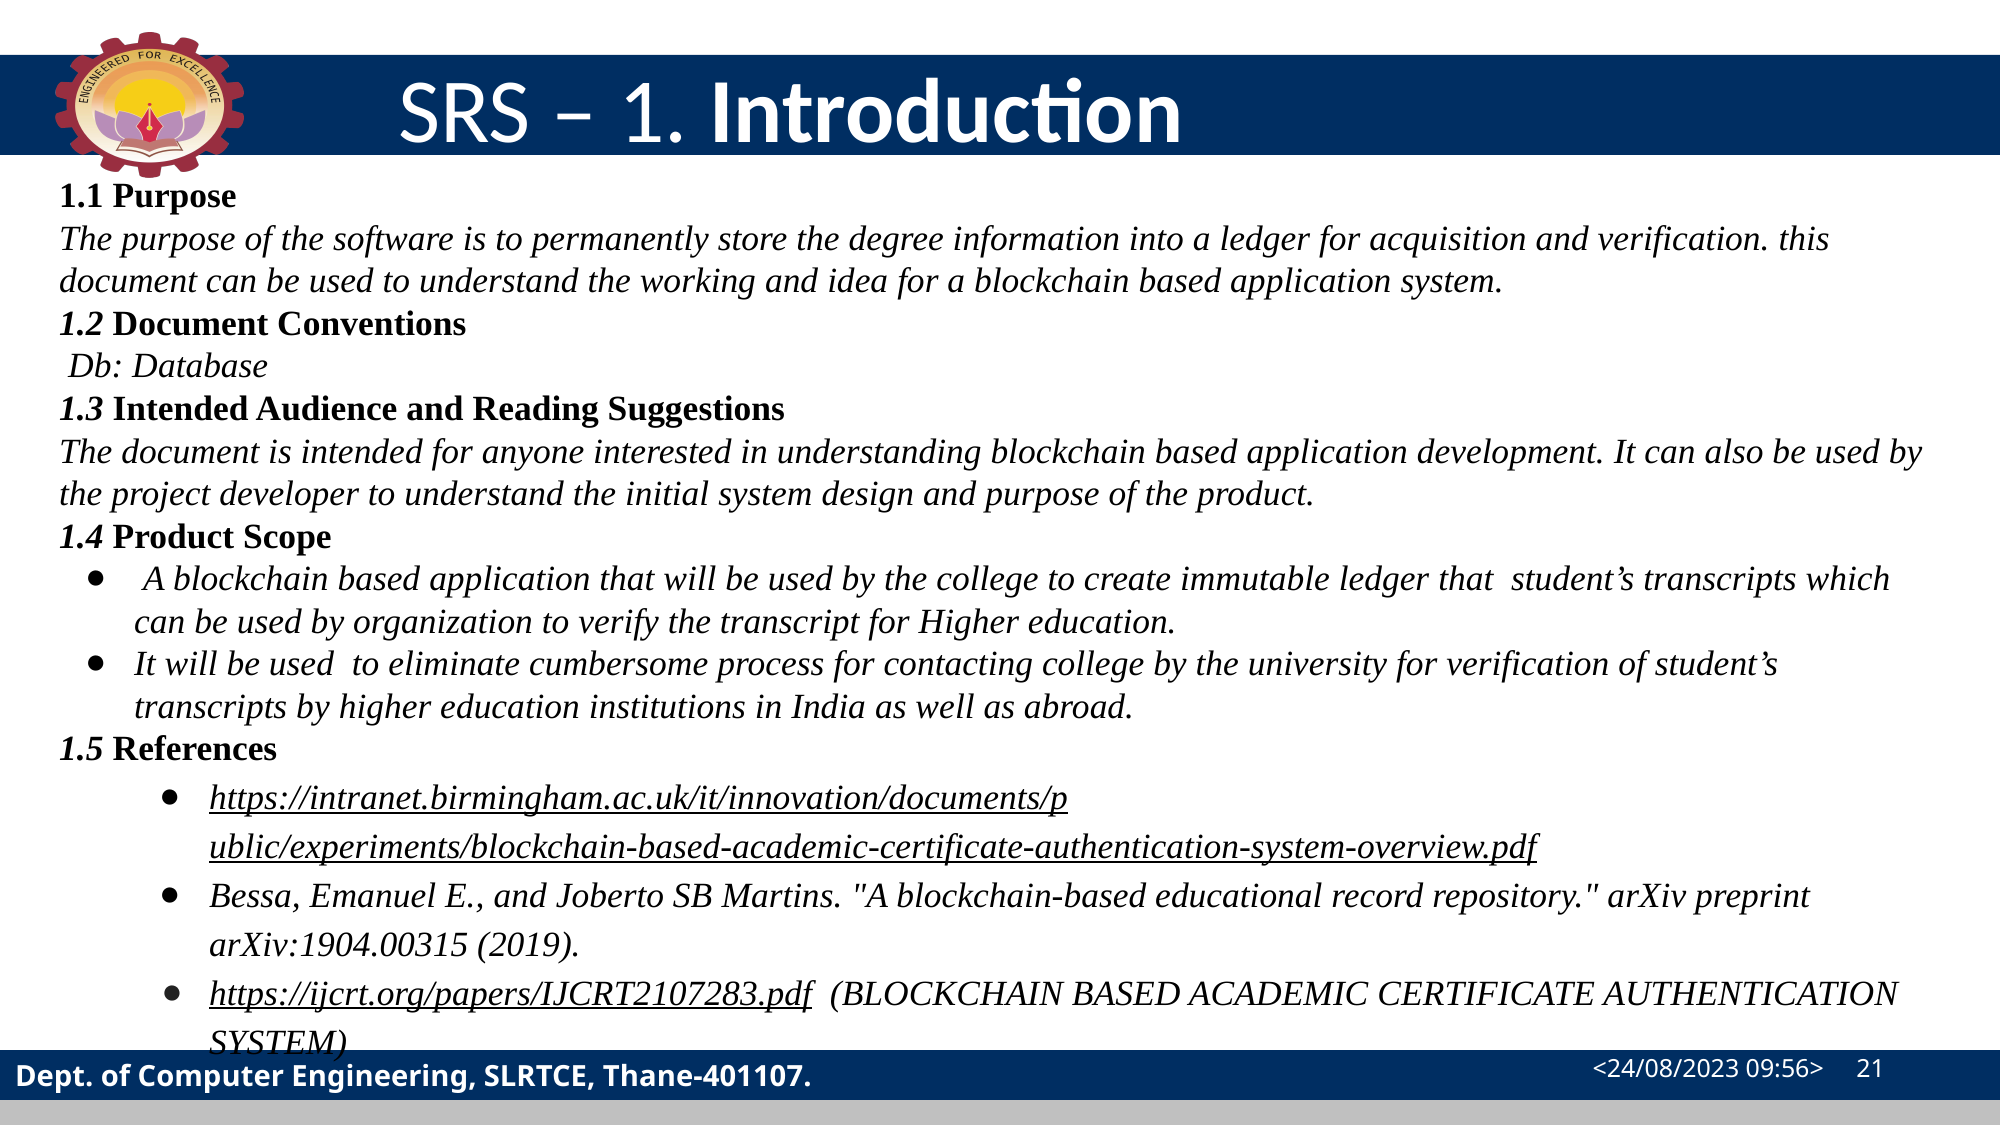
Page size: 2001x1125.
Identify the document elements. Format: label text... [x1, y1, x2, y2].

picture [55, 32, 244, 164]
text_box 1.1 Purpose The purpose of the software is to permanently store the degree information into a ledger for acquisition and verification. this document can be used to understand the working and idea for a blockchain based application system. 1.2 Document Conventions Db: Database 1.3 Intended Audience and Reading Suggestions The document is intended for anyone interested in understanding blockchain based application development. It can also be used by the project developer to understand the initial system design and purpose of the product. 1.4 Product Scope A blockchain based application that will be used by the college to create immutable ledger that student’s transcripts which can be used by organization to verify the transcript for Higher education. It will be used to eliminate cumbersome process for contacting college by the university for verification of student’s transcripts by higher education institutions in India as well as abroad. 1.5 References https://intranet.birmingham.ac.uk/it/innovation/documents/public/experiments/blockchain-based-academic-certificate-authentication-system-overview.pdf Bessa, Emanuel E., and Joberto SB Martins. "A blockchain-based educational record repository." arXiv preprint arXiv:1904.00315 (2019). https://ijcrt.org/papers/IJCRT2107283.pdf (BLOCKCHAIN BASED ACADEMIC CERTIFICATE AUTHENTICATION SYSTEM) [44, 164, 1956, 1111]
title SRS – 1. Introduction [383, 12, 1967, 200]
